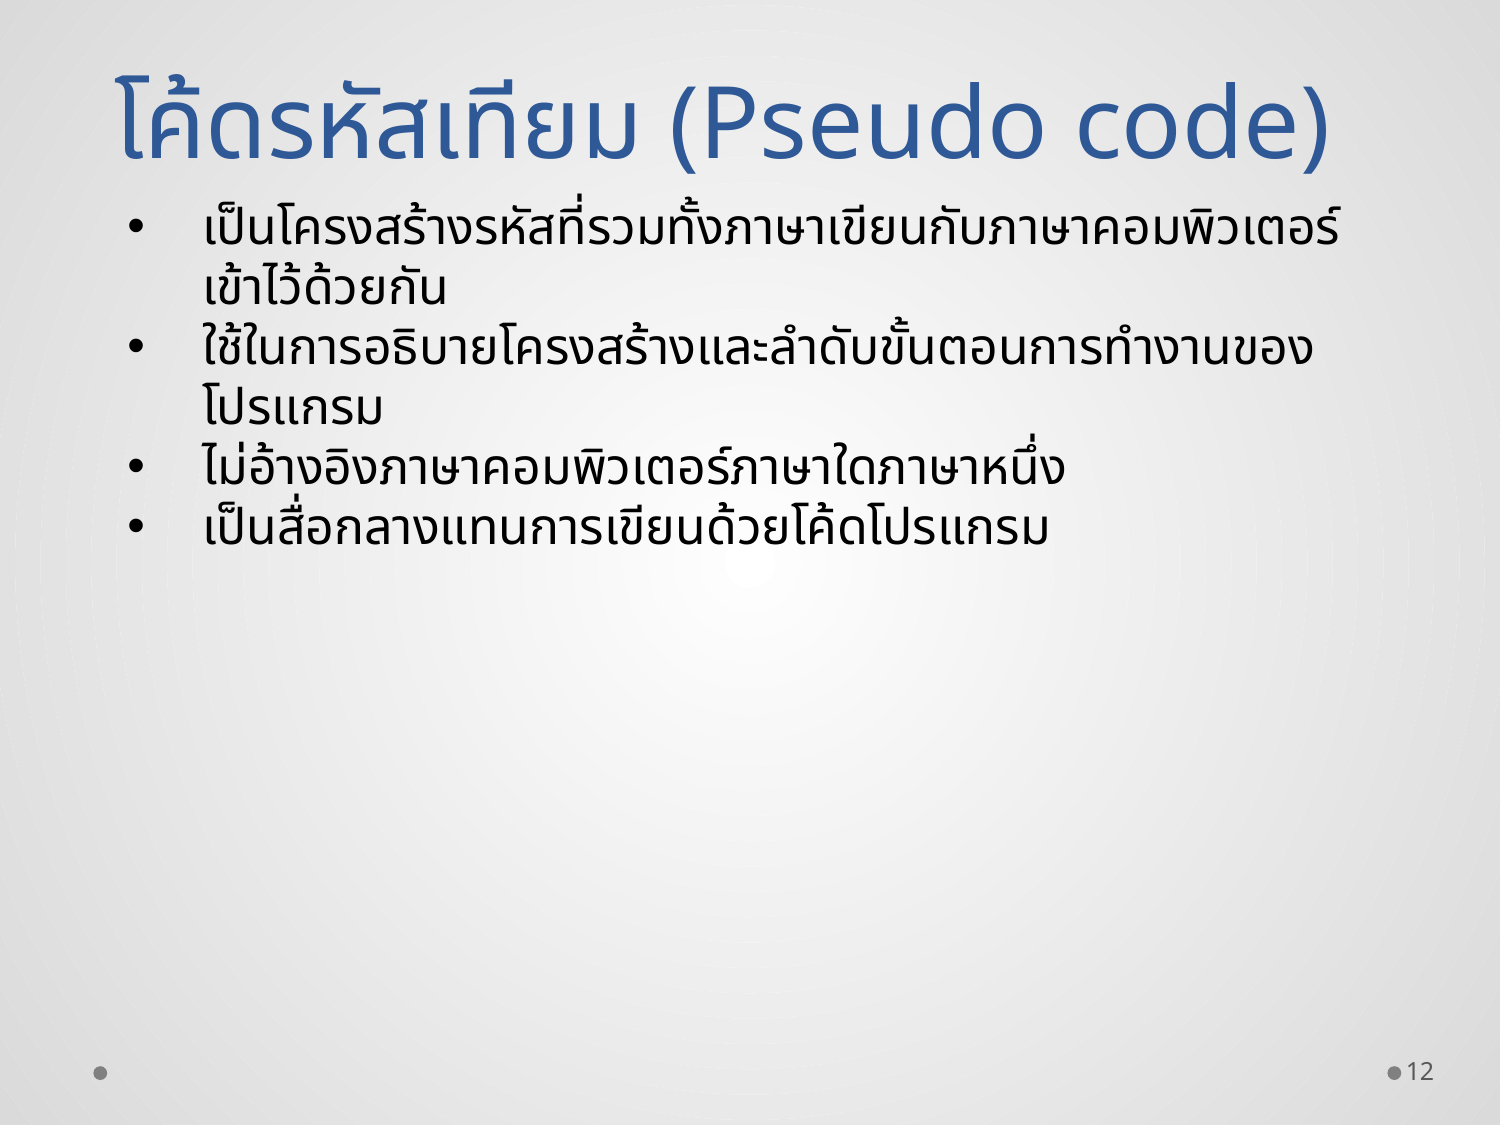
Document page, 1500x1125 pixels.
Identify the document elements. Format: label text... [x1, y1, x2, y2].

text_box เป็นโครงสร้างรหัสที่รวมทั้งภาษาเขียนกับภาษาคอมพิวเตอร์เข้าไว้ด้วยกัน ใช้ในการอธิบายโครงสร้างและลำดับขั้นตอนการทำงานของโปรแกรม ไม่อ้างอิงภาษาคอมพิวเตอร์ภาษาใดภาษาหนึ่ง เป็นสื่อกลางแทนการเขียนด้วยโค้ดโปรแกรม [112, 187, 1363, 563]
slide_number 12 [1401, 1042, 1494, 1103]
text_box โค้ดรหัสเทียม (Pseudo code) [99, 49, 1450, 200]
